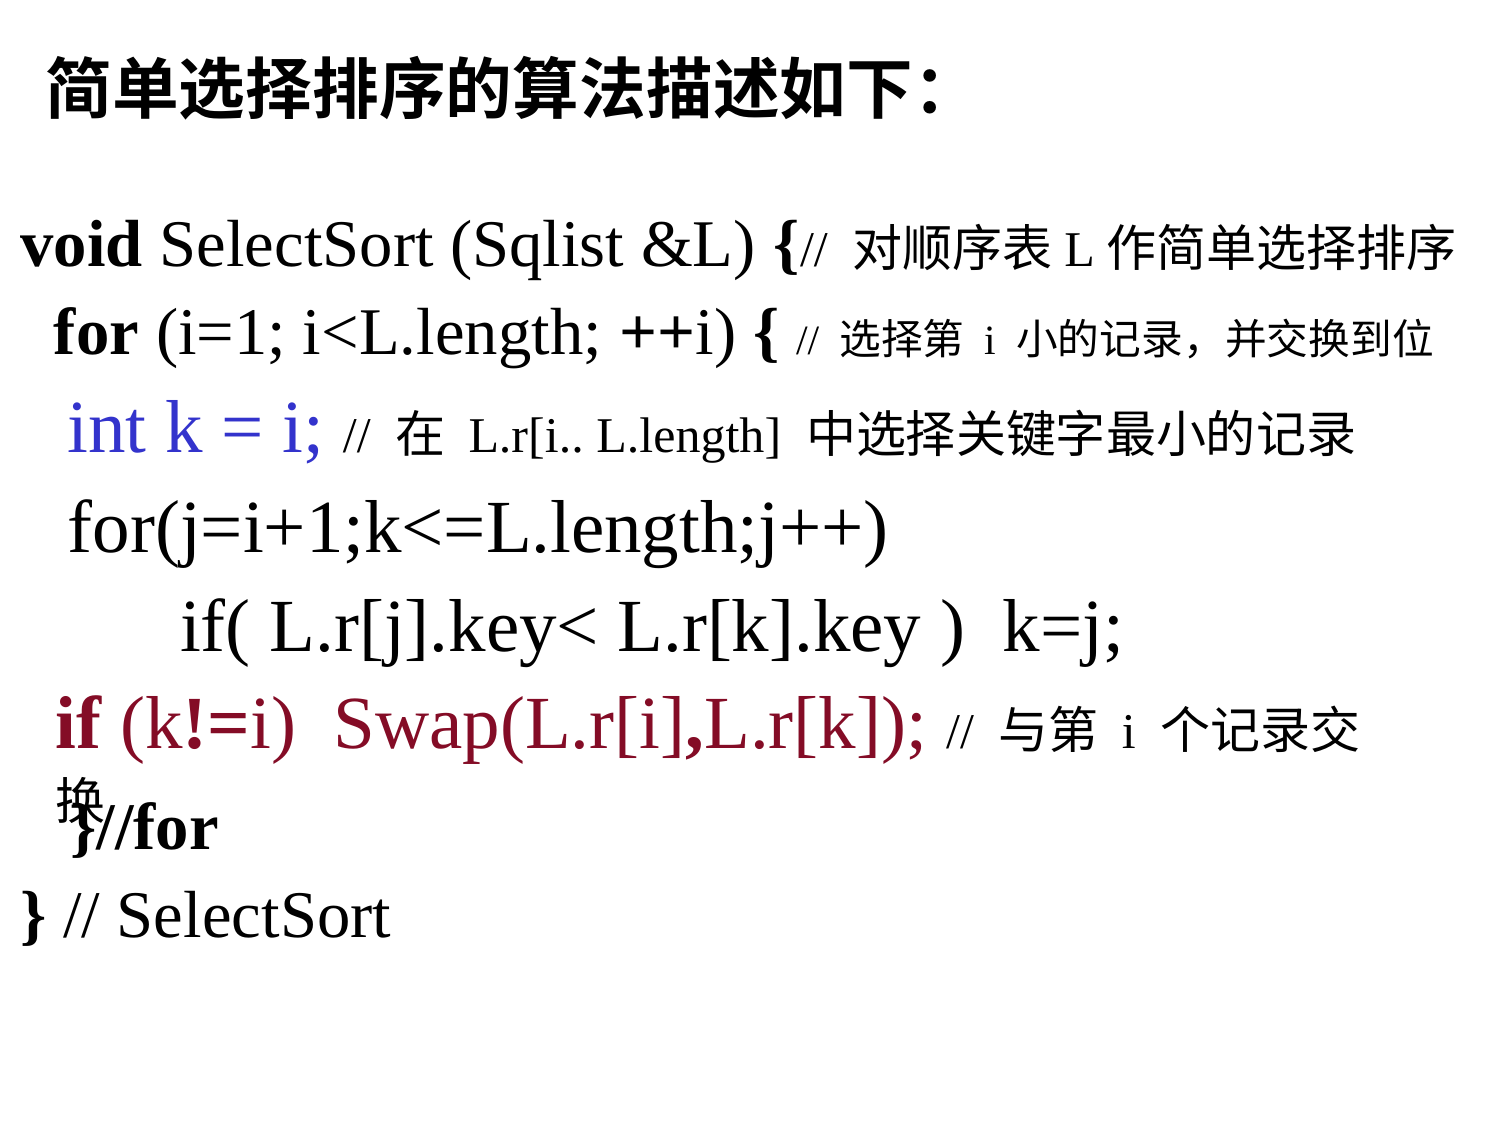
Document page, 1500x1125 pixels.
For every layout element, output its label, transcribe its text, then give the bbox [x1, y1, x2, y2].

text_box int k = i; // 在 L.r[i.. L.length] 中选择关键字最小的记录 for(j=i+1;k<=L.length;j++) if( L.r[j].key< L.r[k].key ) k=j; [52, 361, 1436, 674]
text_box 简单选择排序的算法描述如下： [30, 39, 996, 135]
text_box void SelectSort (Sqlist &L) {// 对顺序表L作简单选择排序 for (i=1; i<L.length; ++i) { // 选择第 i 小的记录，并交换到位 }//for } // SelectSort [5, 184, 1477, 958]
text_box if (k!=i) Swap(L.r[i],L.r[k]); // 与第 i 个记录交换 [41, 657, 1424, 837]
